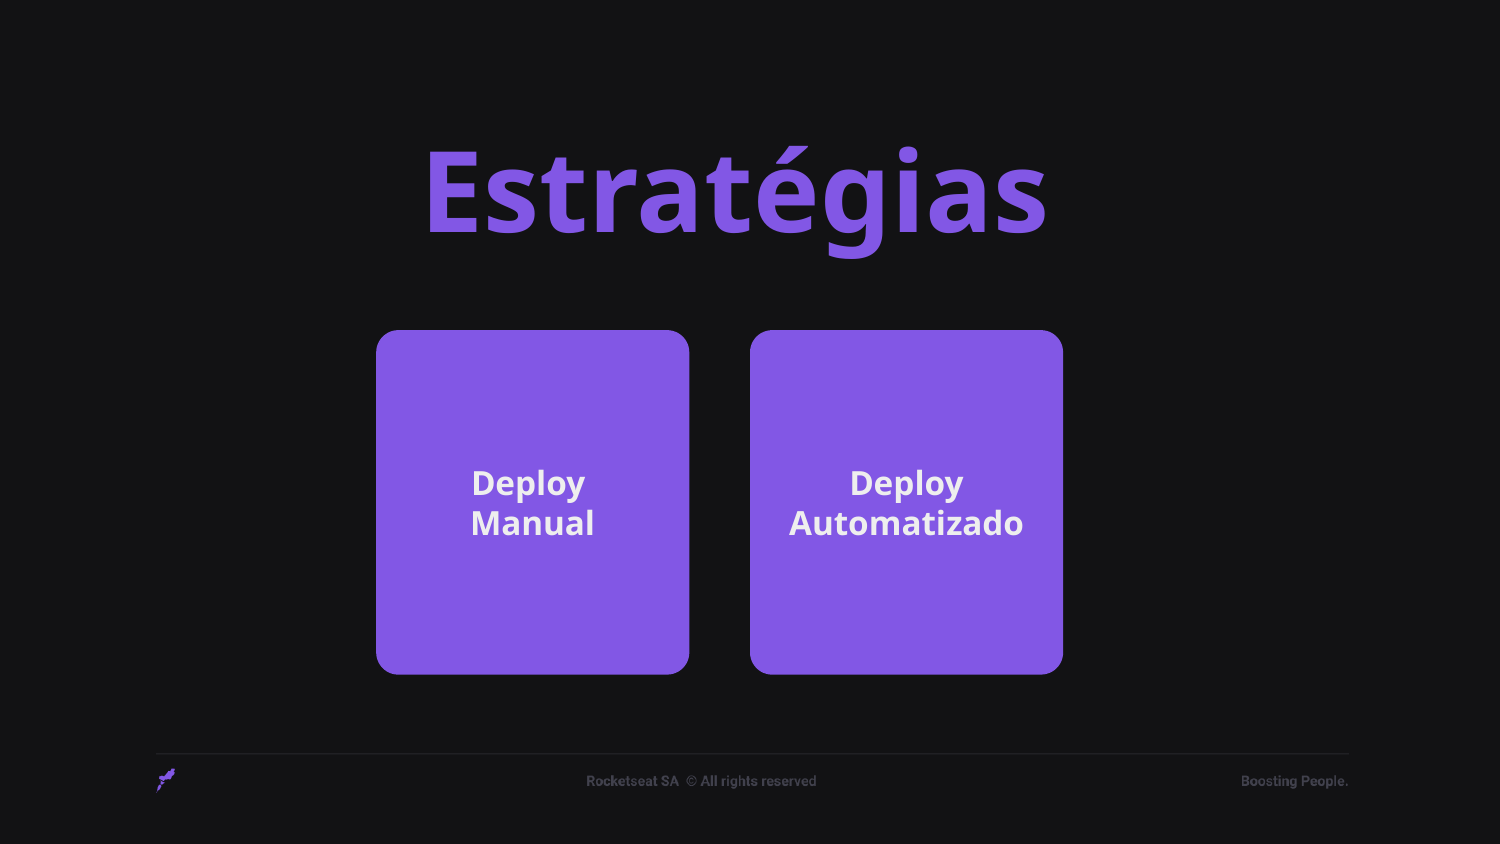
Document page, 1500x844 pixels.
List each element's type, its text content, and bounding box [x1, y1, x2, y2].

picture [0, 0, 1500, 844]
text_box Deploy Manual [374, 328, 692, 677]
title Estratégias [365, 127, 1135, 249]
text_box Deploy Automatizado [747, 328, 1066, 677]
